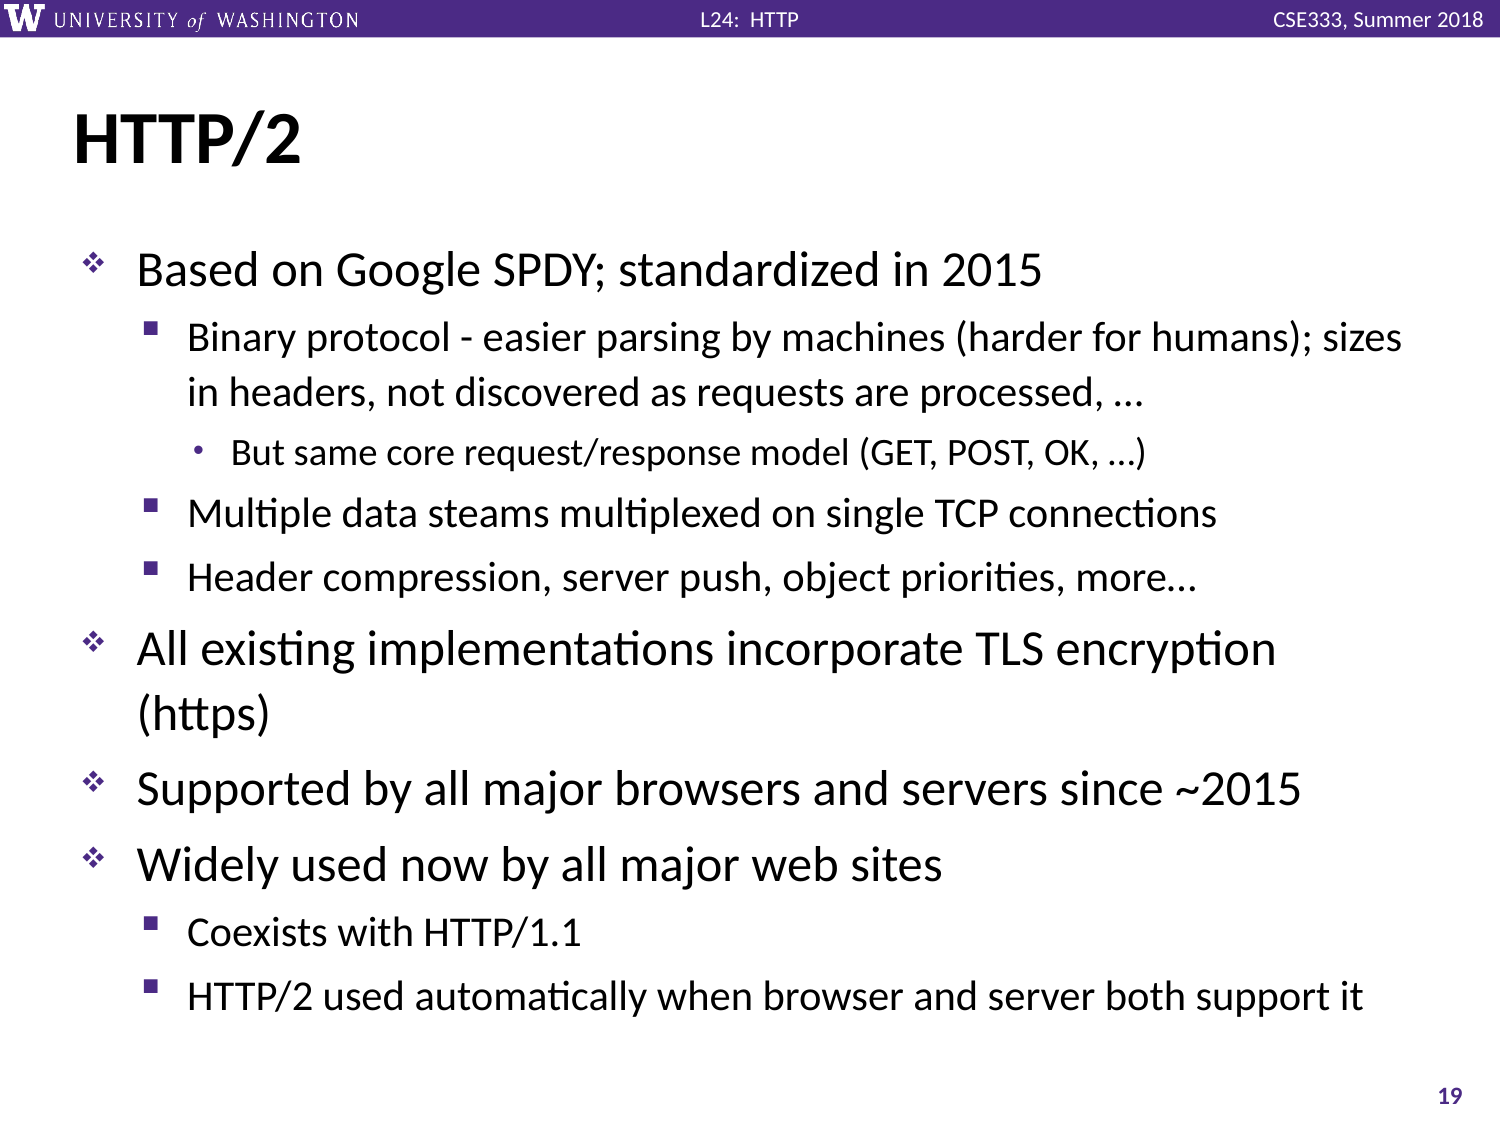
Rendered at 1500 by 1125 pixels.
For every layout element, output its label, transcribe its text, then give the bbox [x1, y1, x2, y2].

slide_number 19 [1400, 1065, 1500, 1125]
picture [4, 4, 358, 32]
list Based on Google SPDY; standardized in 2015 Binary protocol - easier parsing by machines (harder for humans); sizes in headers, not discovered as requests are processed, … But same core request/response model (GET, POST, OK, …) Multiple data steams multiplexed on single TCP connections Header compression, server push, object priorities, more… All existing implementations incorporate TLS encryption (https) Supported by all major browsers and servers since ~2015 Widely used now by all major web sites Coexists with HTTP/1.1 HTTP/2 used automatically when browser and server both support it [64, 223, 1438, 1040]
title HTTP/2 [58, 71, 1438, 197]
